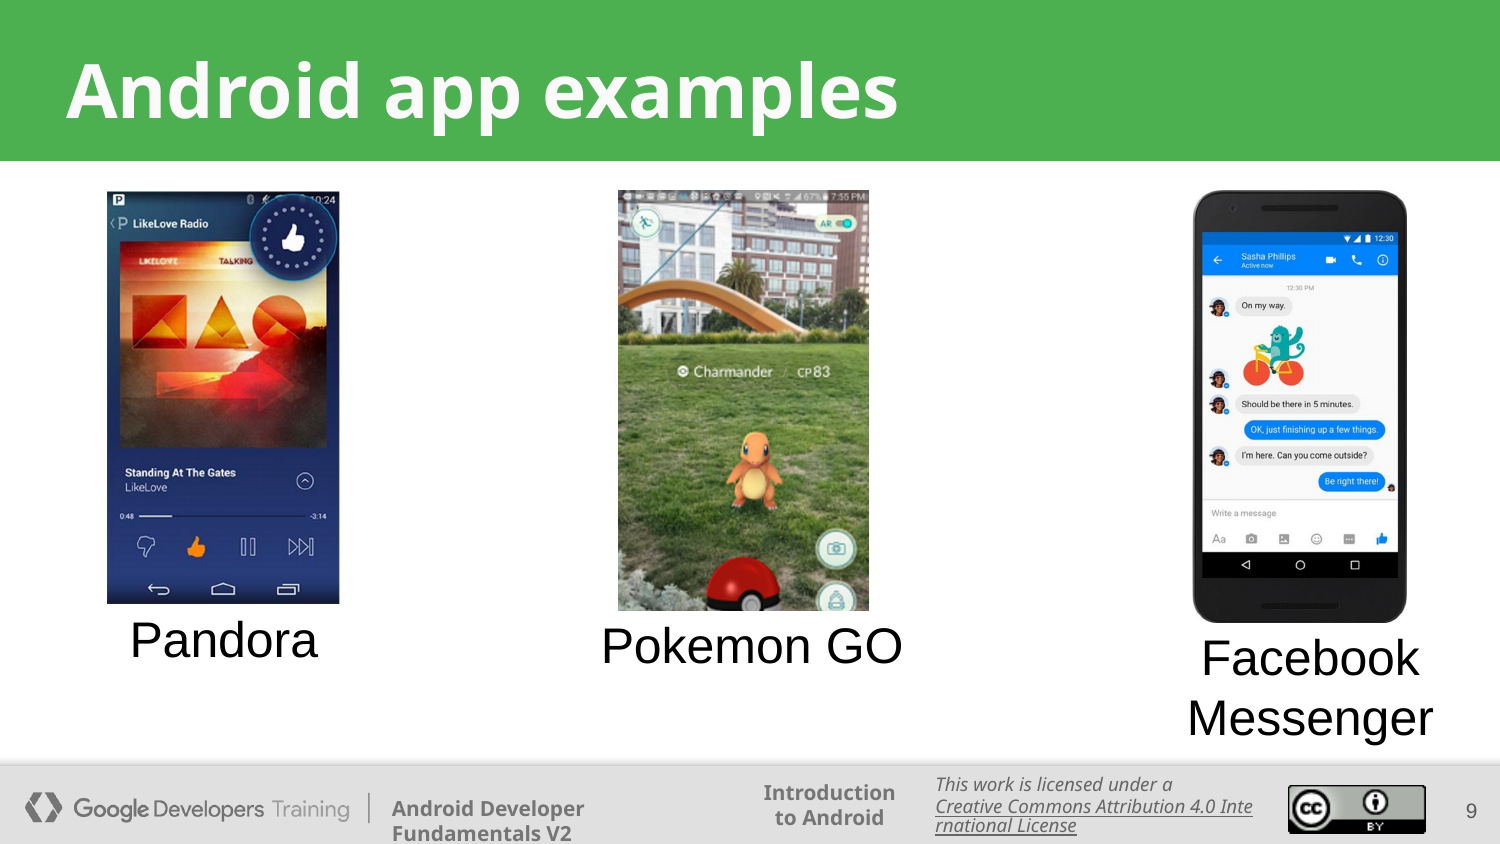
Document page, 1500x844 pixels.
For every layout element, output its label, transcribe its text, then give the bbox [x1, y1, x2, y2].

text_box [91, 190, 357, 666]
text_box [584, 190, 921, 672]
picture [0, 161, 1500, 844]
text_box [1147, 190, 1474, 705]
title Android app examples [51, 28, 1449, 122]
slide_number ‹#› [1402, 777, 1493, 842]
